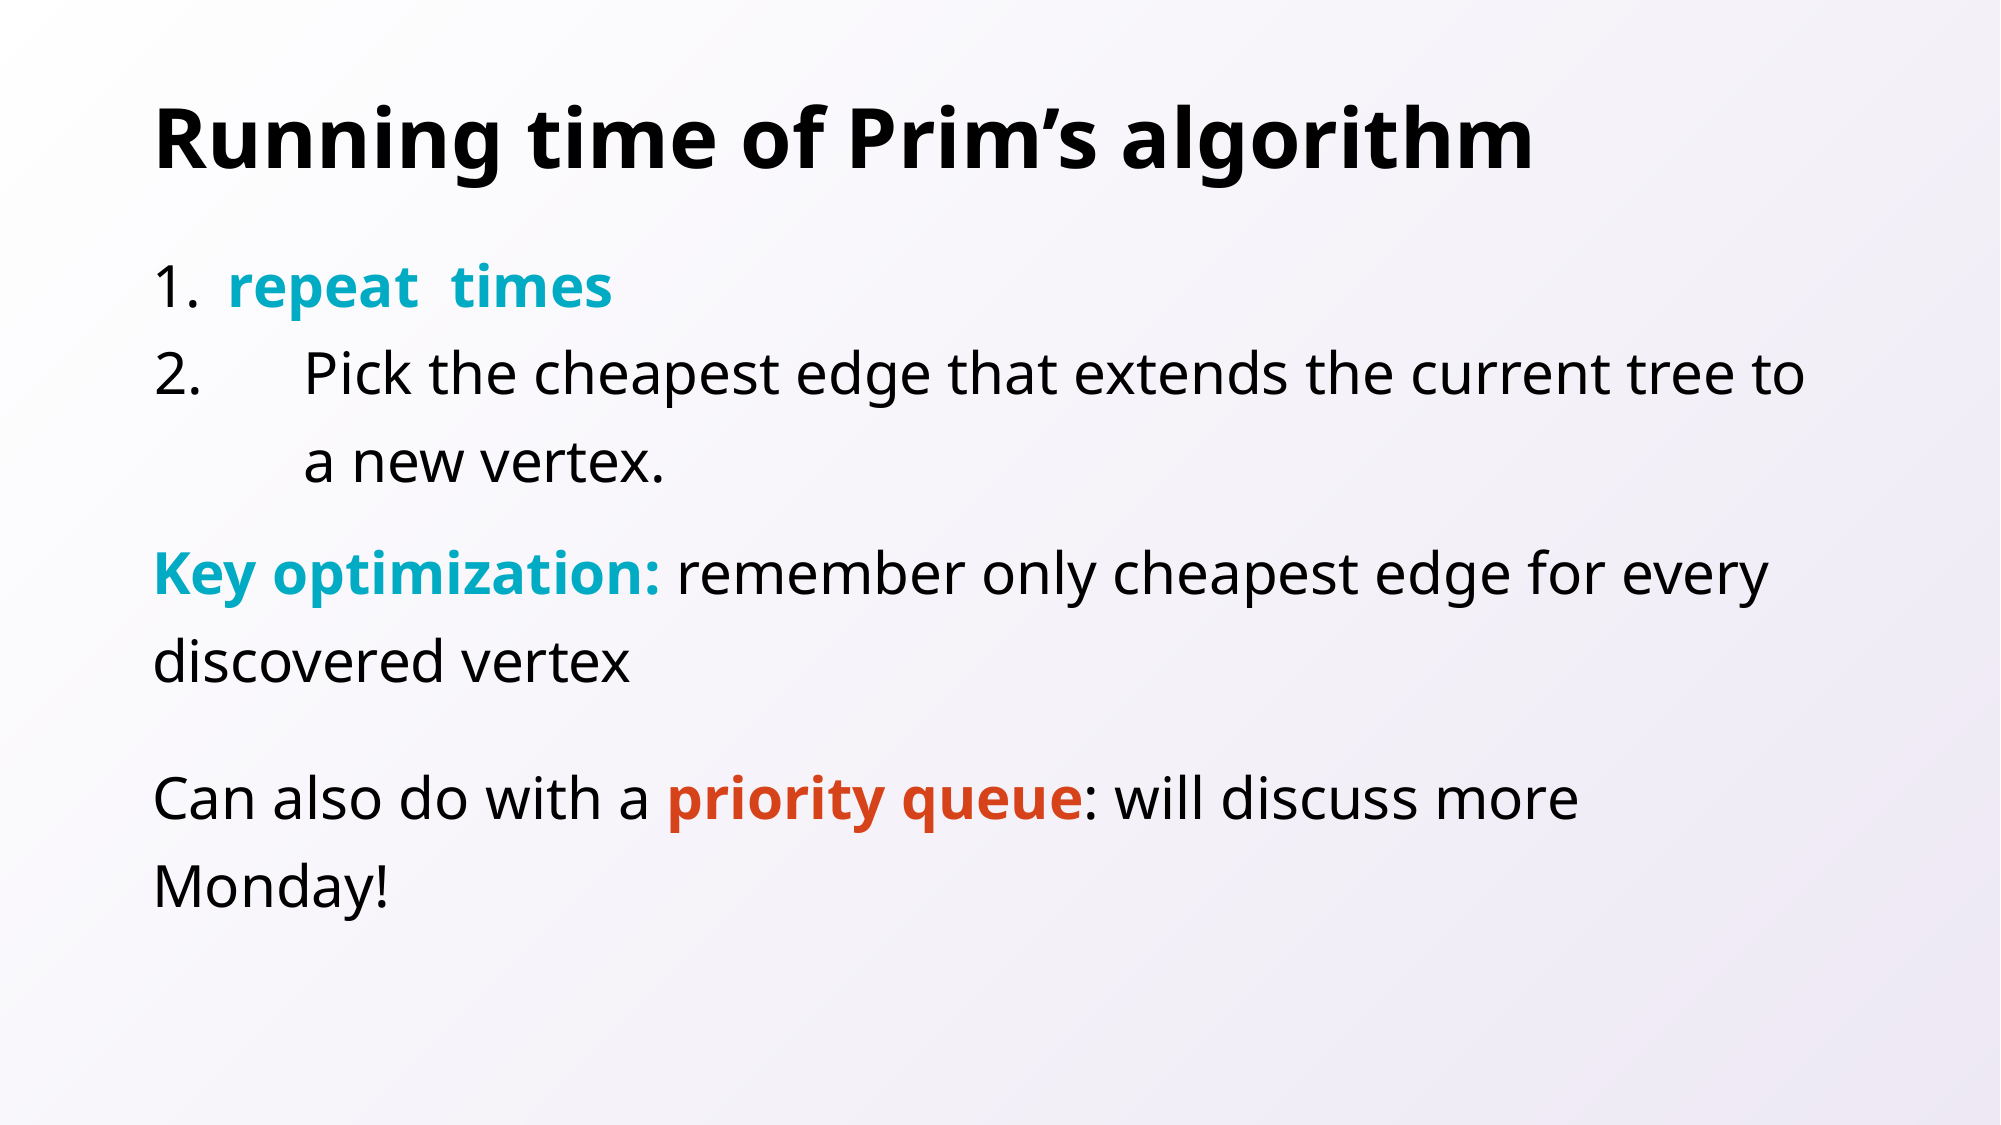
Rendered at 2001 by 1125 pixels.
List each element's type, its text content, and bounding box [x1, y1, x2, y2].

title Running time of Prim’s algorithm [137, 59, 1863, 224]
text_box Key optimization: remember only cheapest edge for every discovered vertex Can also do with a priority queue: will discuss more Monday! [137, 511, 1817, 927]
